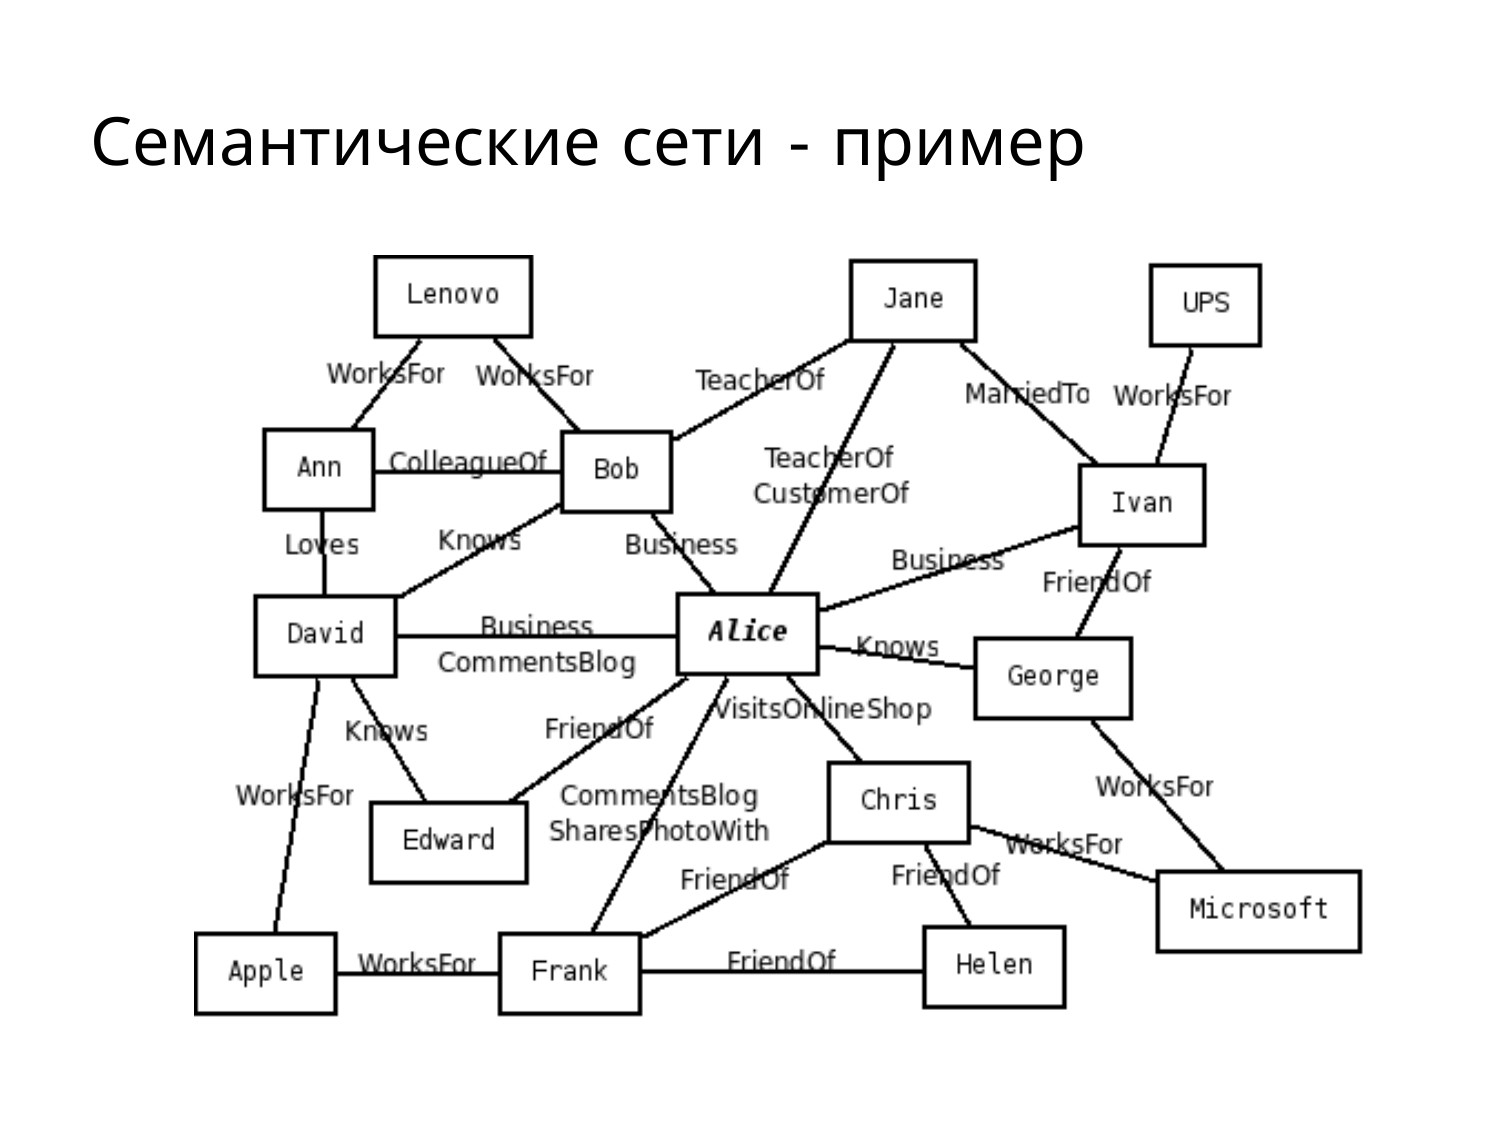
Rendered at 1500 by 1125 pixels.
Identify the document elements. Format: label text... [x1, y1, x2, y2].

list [194, 255, 1365, 1022]
title Семантические сети - пример [75, 45, 1425, 233]
